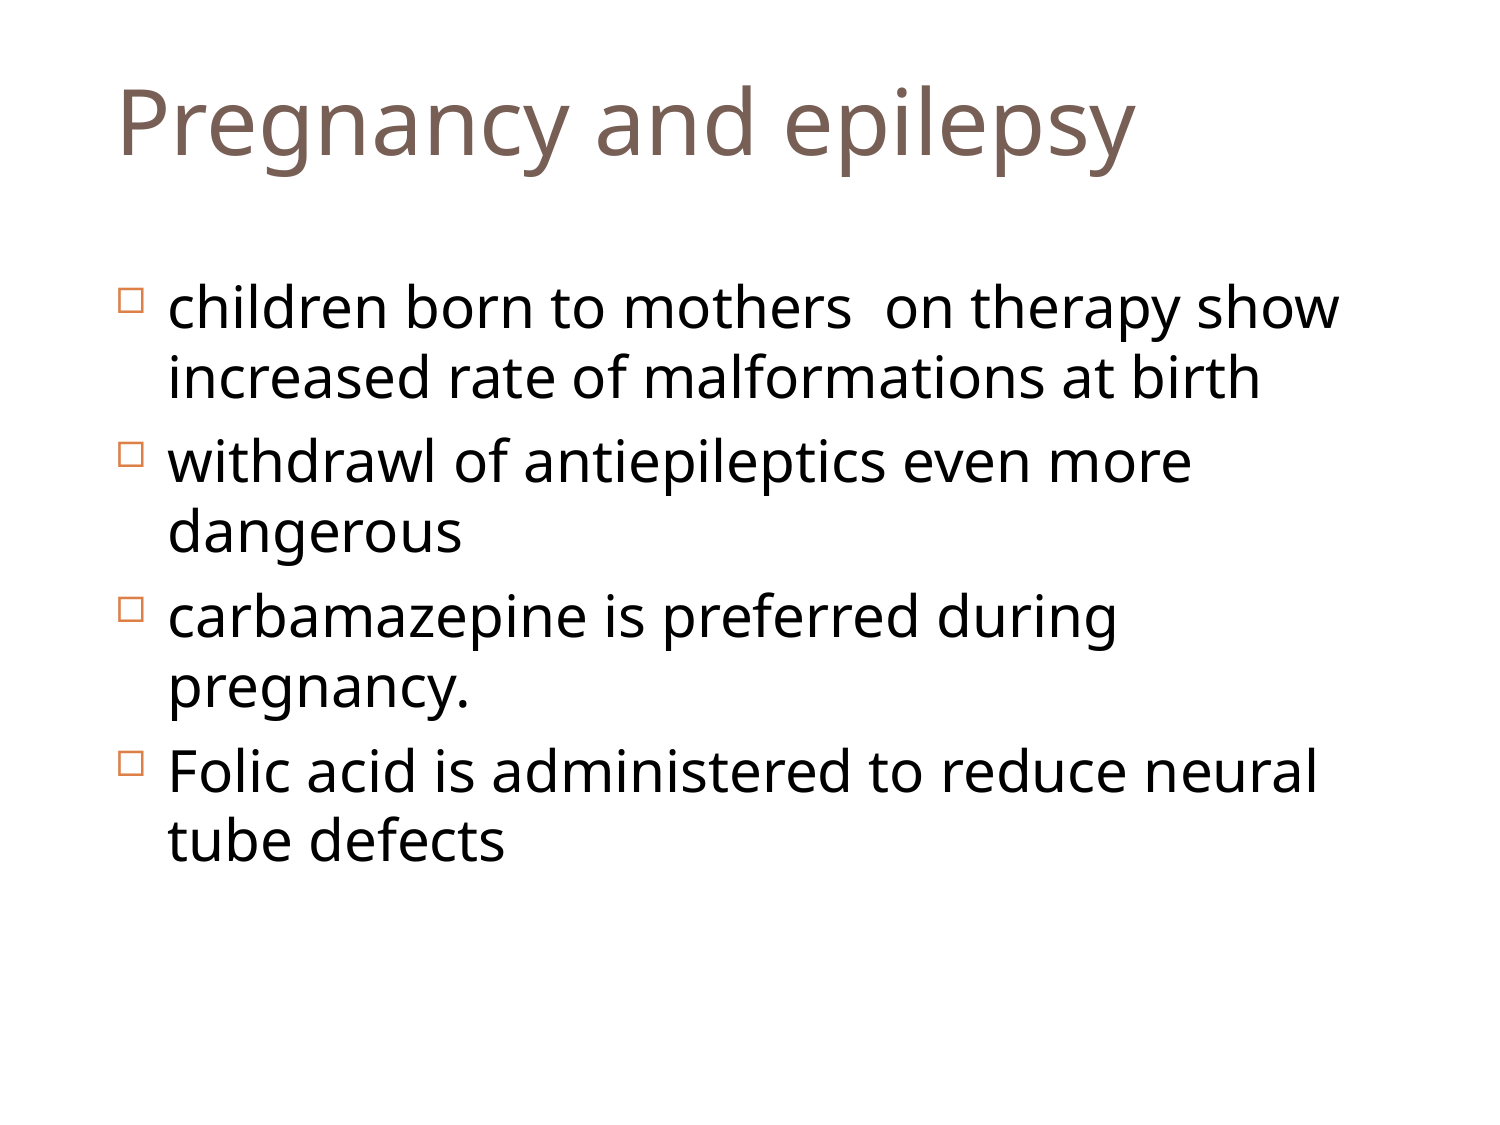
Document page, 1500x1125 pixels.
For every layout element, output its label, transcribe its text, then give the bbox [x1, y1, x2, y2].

list children born to mothers on therapy show increased rate of malformations at birth withdrawl of antiepileptics even more dangerous carbamazepine is preferred during pregnancy. Folic acid is administered to reduce neural tube defects [100, 262, 1439, 1001]
title Pregnancy and epilepsy [100, 37, 1439, 201]
